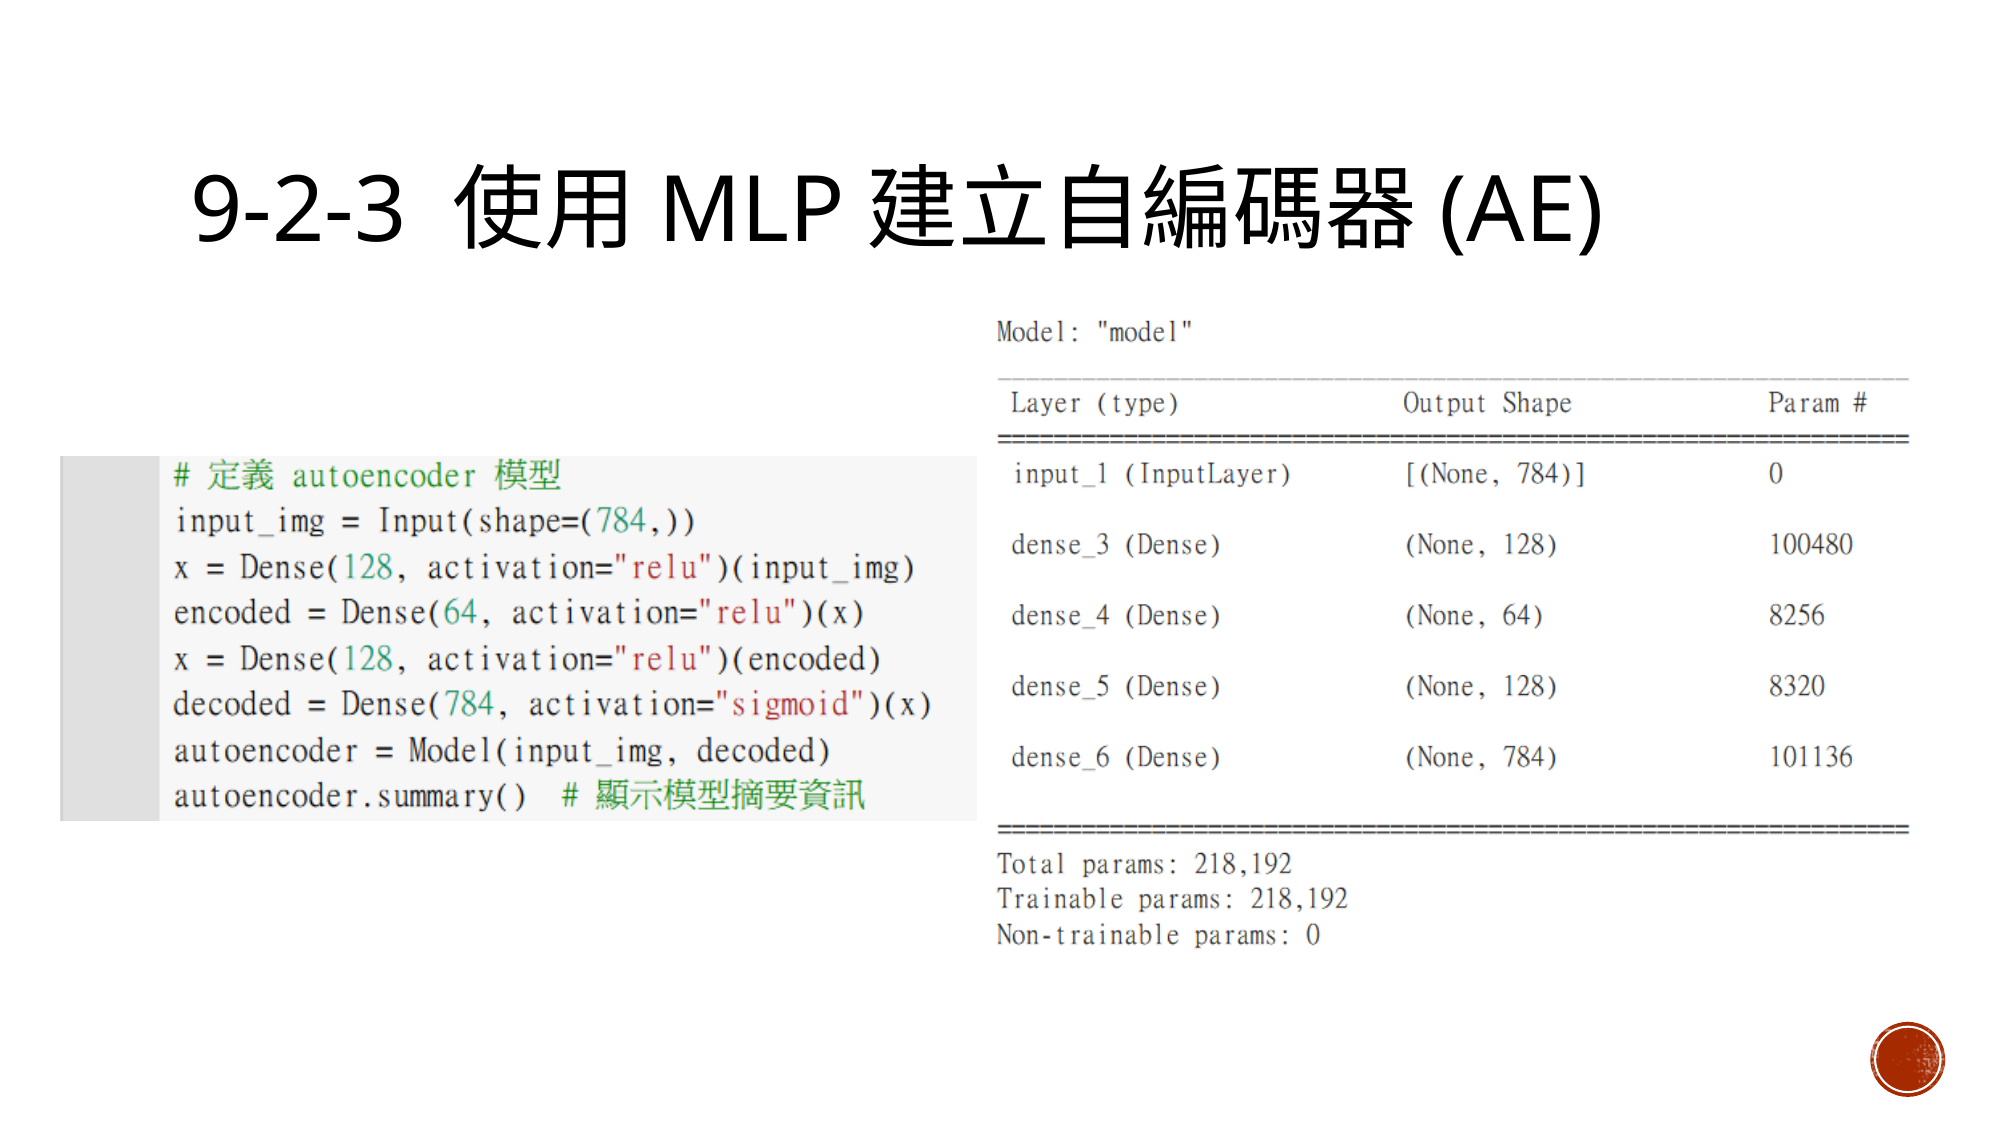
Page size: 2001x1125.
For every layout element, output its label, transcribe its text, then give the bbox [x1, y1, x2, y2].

title 9-2-3 使用MLP建立自編碼器(AE) [175, 79, 1826, 344]
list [64, 460, 973, 818]
picture [981, 313, 1940, 964]
